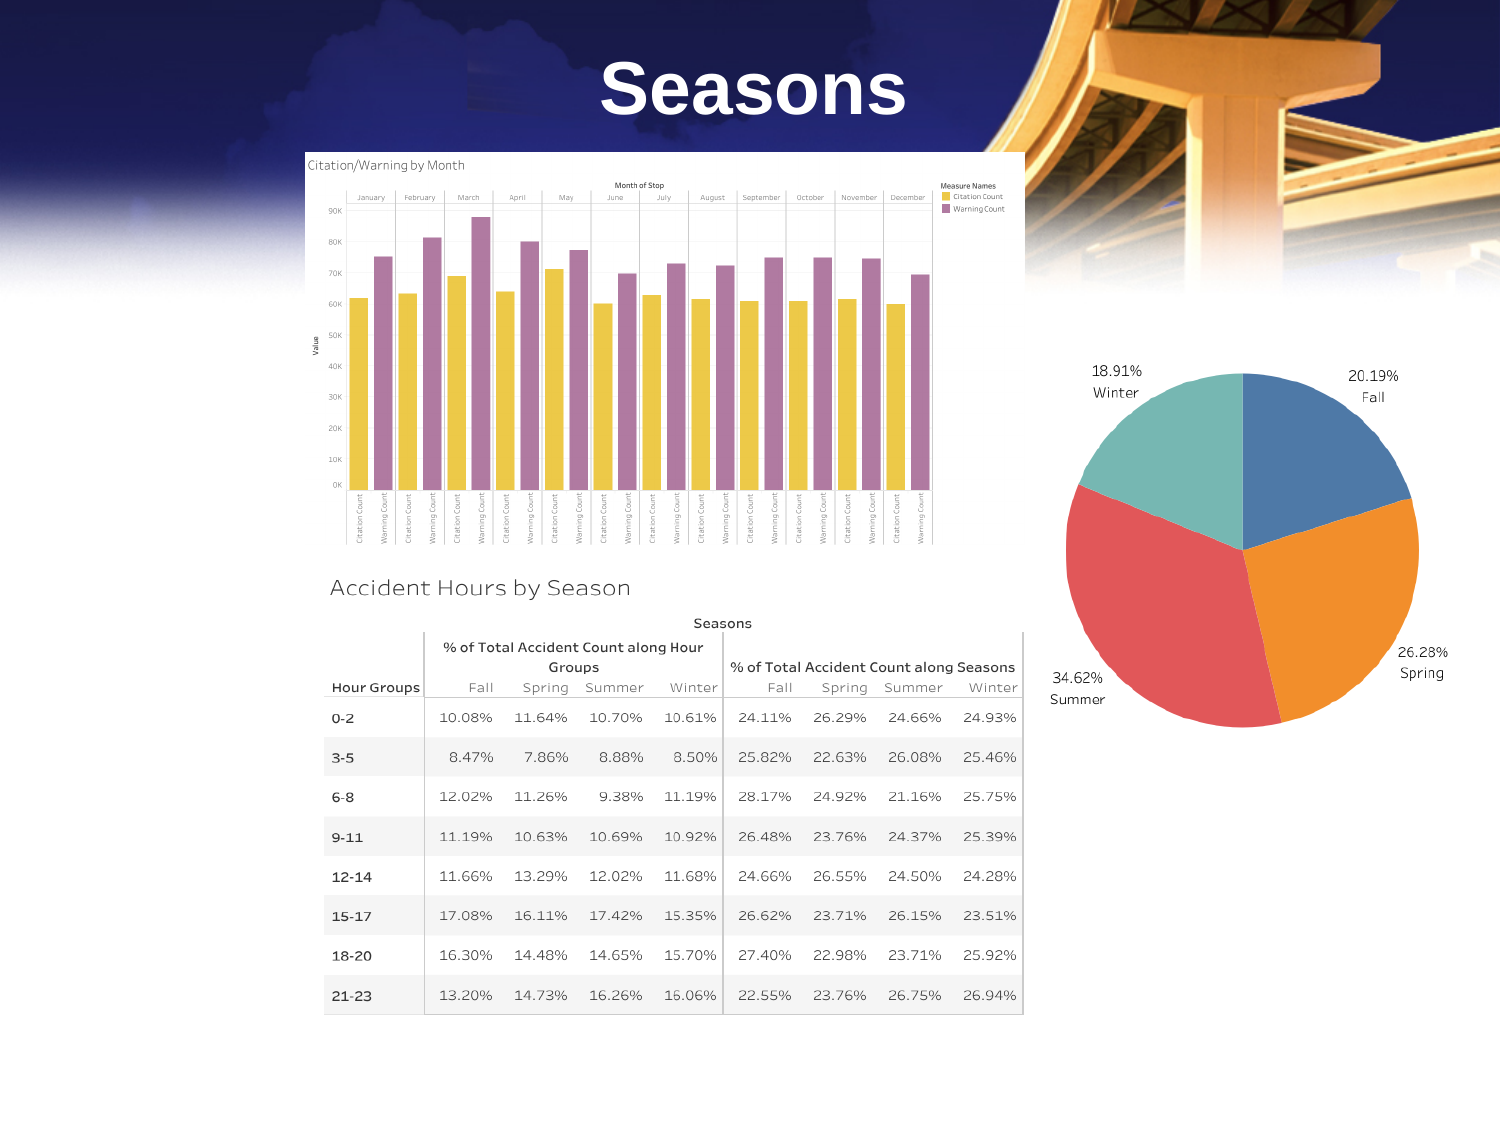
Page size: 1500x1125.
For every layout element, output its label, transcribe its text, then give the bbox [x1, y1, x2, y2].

title Seasons [37, 31, 1471, 138]
picture [0, 0, 1500, 1125]
